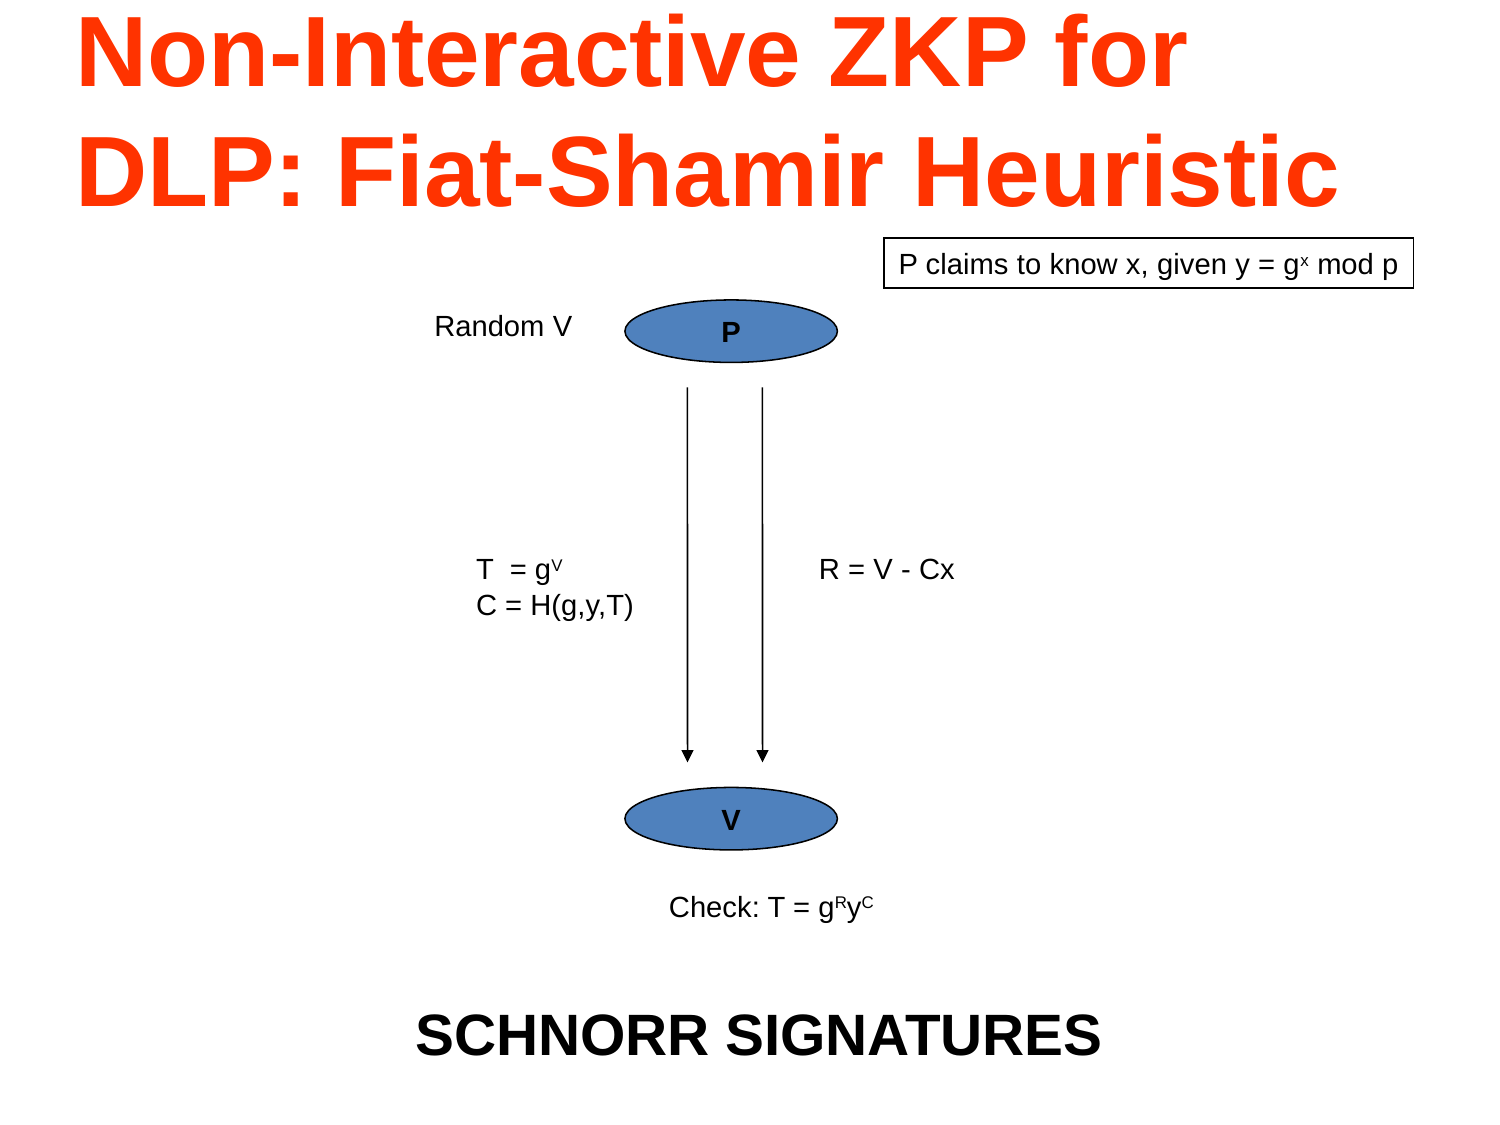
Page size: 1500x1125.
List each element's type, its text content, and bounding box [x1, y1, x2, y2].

text_box Check: T = gRyC [654, 880, 889, 931]
text_box T = gV C = H(g,y,T) [461, 543, 649, 629]
text_box R = V - Cx [804, 543, 970, 594]
title Non-Interactive ZKP for DLP: Fiat-Shamir Heuristic [75, 12, 1425, 200]
text_box P claims to know x, given y = gx mod p [883, 238, 1414, 288]
text_box P [624, 299, 838, 363]
text_box [756, 387, 769, 763]
text_box SCHNORR SIGNATURES [400, 989, 1118, 1075]
text_box Random V [419, 299, 588, 350]
text_box V [624, 787, 838, 850]
text_box [681, 387, 694, 763]
